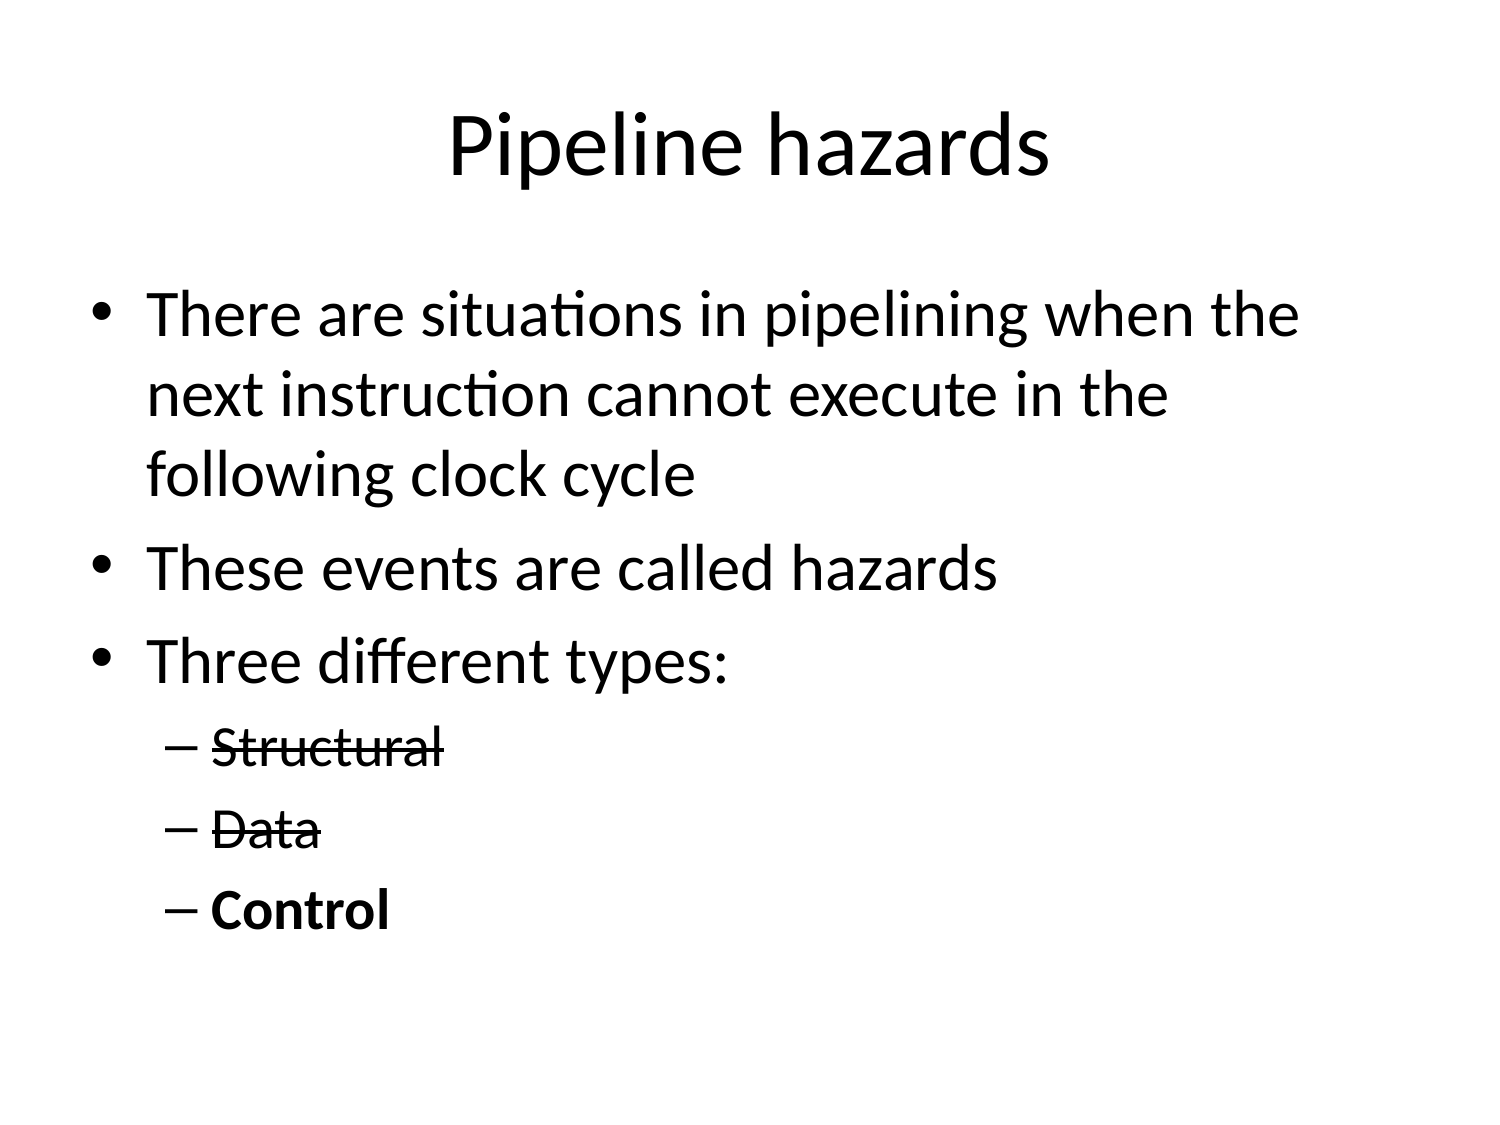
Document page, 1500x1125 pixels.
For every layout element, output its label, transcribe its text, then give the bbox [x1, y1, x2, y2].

list There are situations in pipelining when the next instruction cannot execute in the following clock cycle These events are called hazards Three different types: Structural Data Control [75, 262, 1425, 1005]
title Pipeline hazards [75, 45, 1425, 233]
